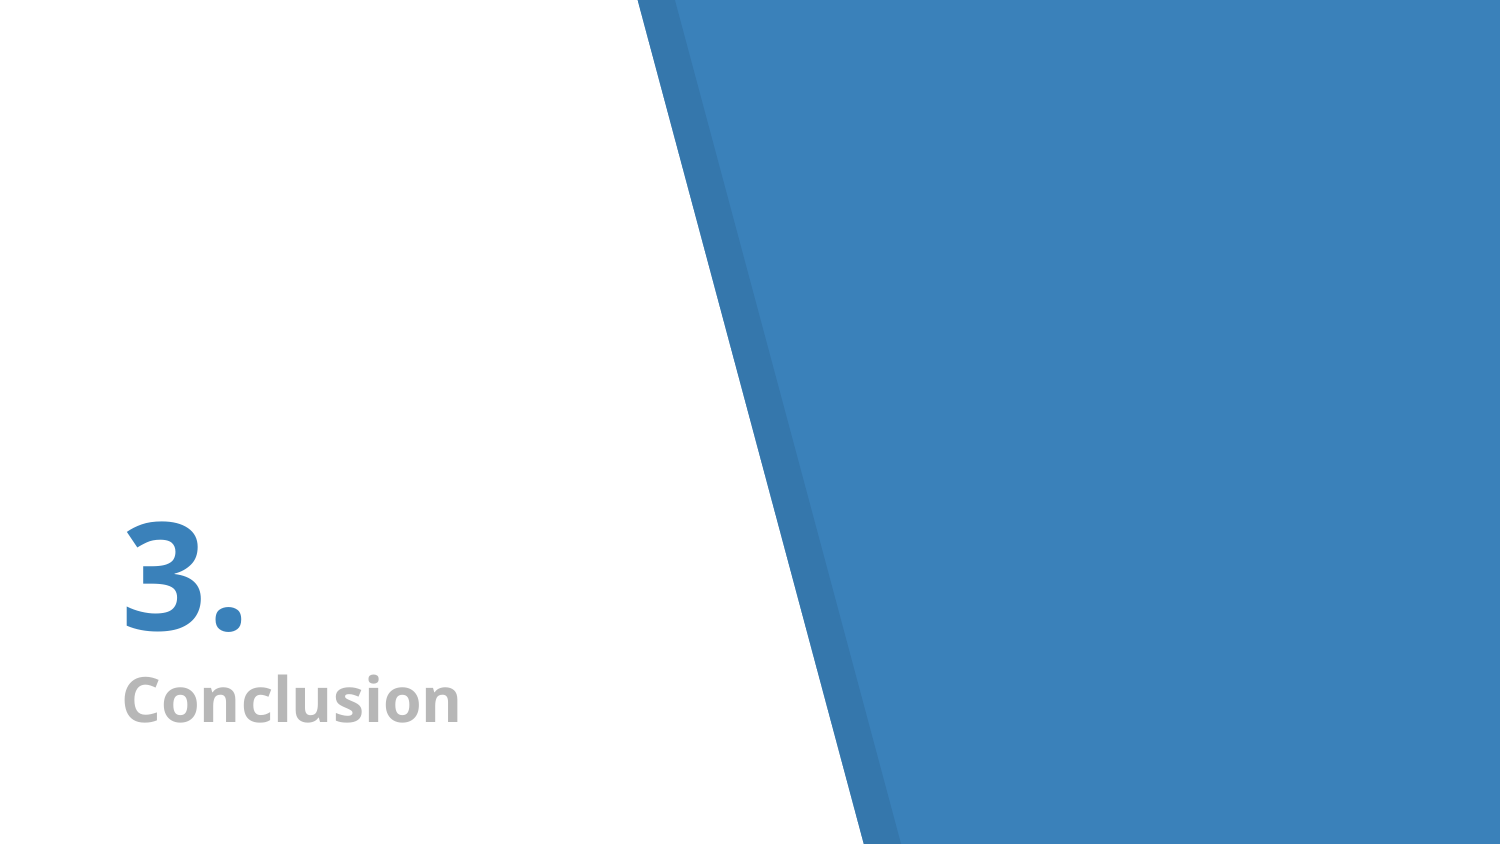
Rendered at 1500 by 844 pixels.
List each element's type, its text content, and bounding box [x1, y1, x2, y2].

title 3. Conclusion [106, 259, 685, 751]
